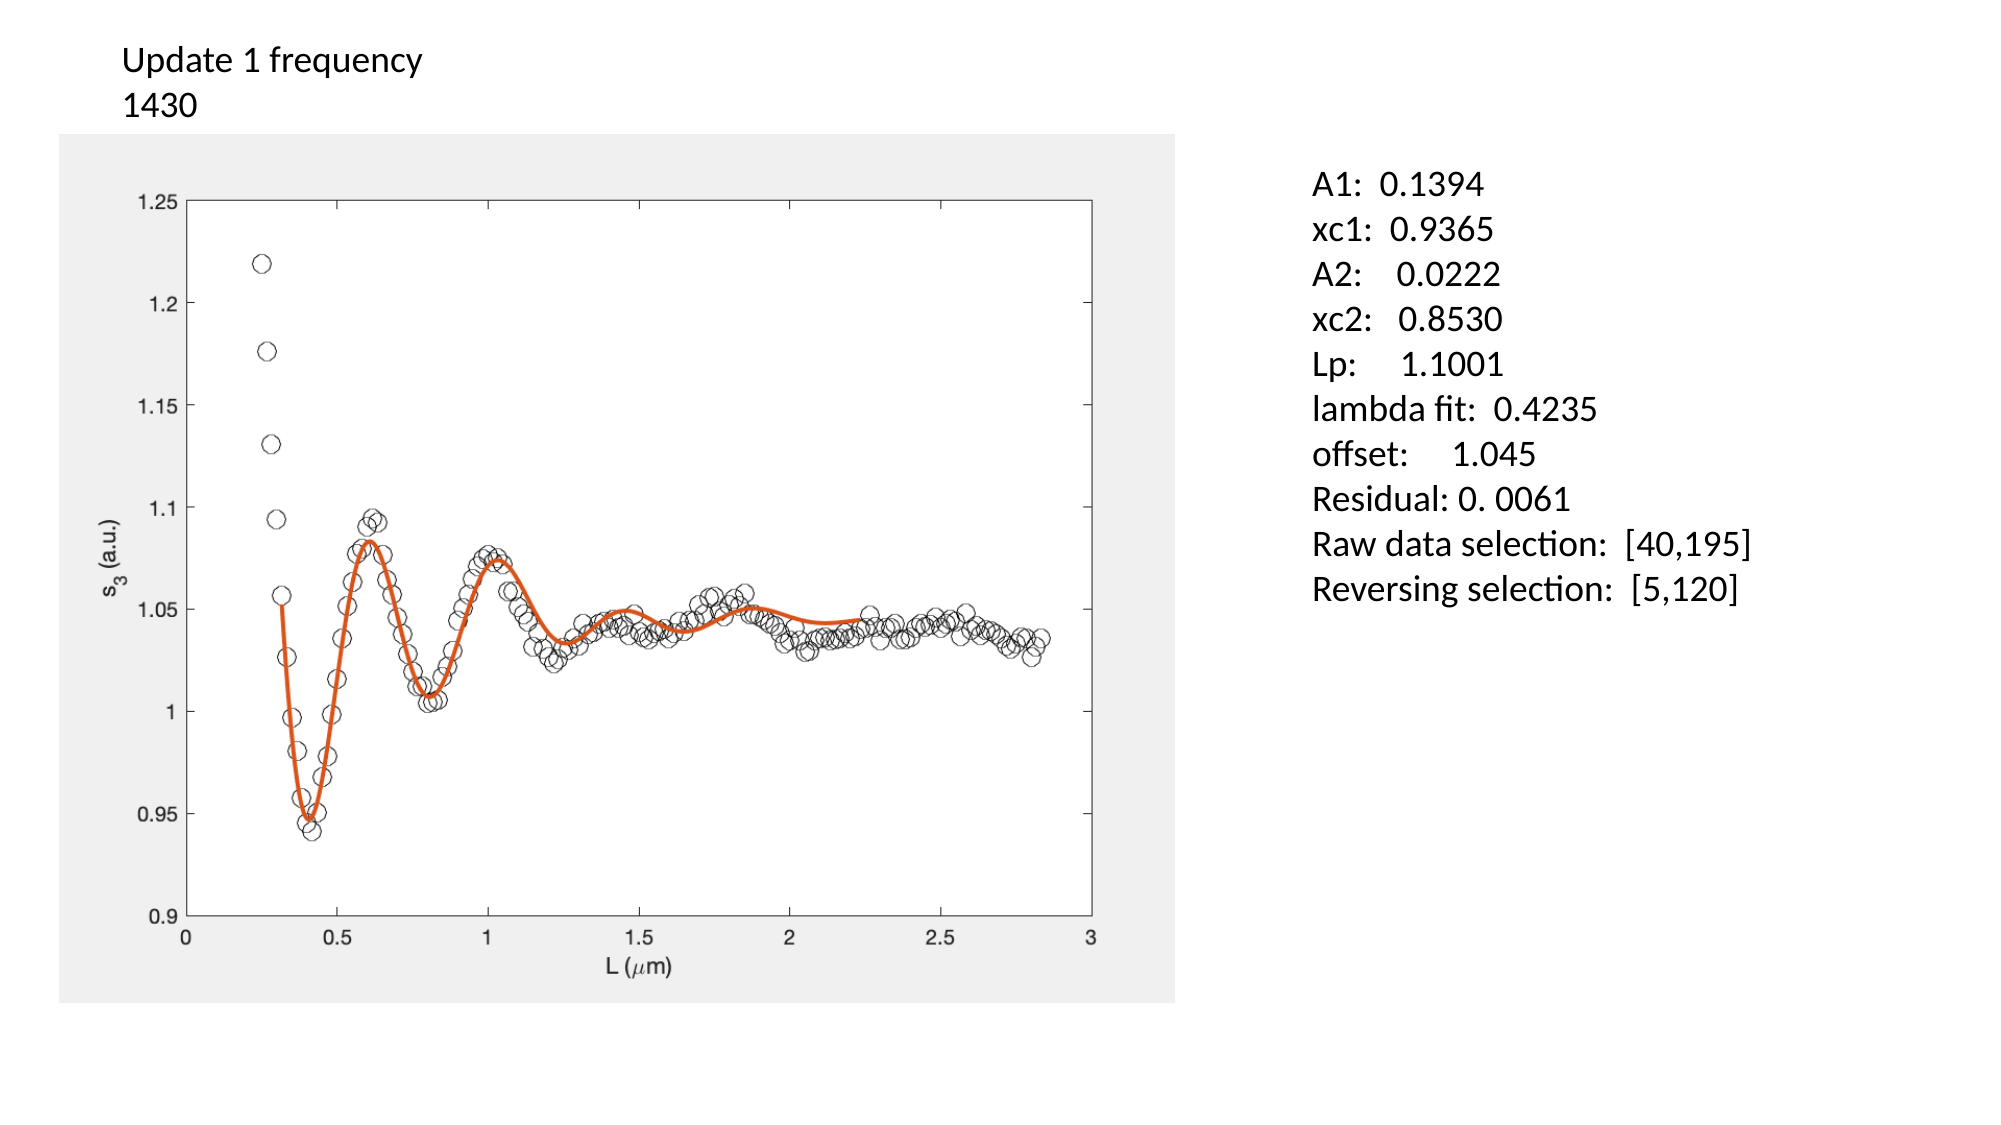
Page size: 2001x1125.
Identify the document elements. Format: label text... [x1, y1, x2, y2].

picture [59, 133, 1175, 1003]
text_box Update 1 frequency 1430 [106, 27, 485, 133]
text_box A1: 0.1394 xc1: 0.9365 A2: 0.0222 xc2: 0.8530 Lp: 1.1001 lambda fit: 0.4235 offset: 1.045 Residual: 0. 0061 Raw data selection: [40,195] Reversing selection: [5,120] [1297, 151, 1863, 617]
